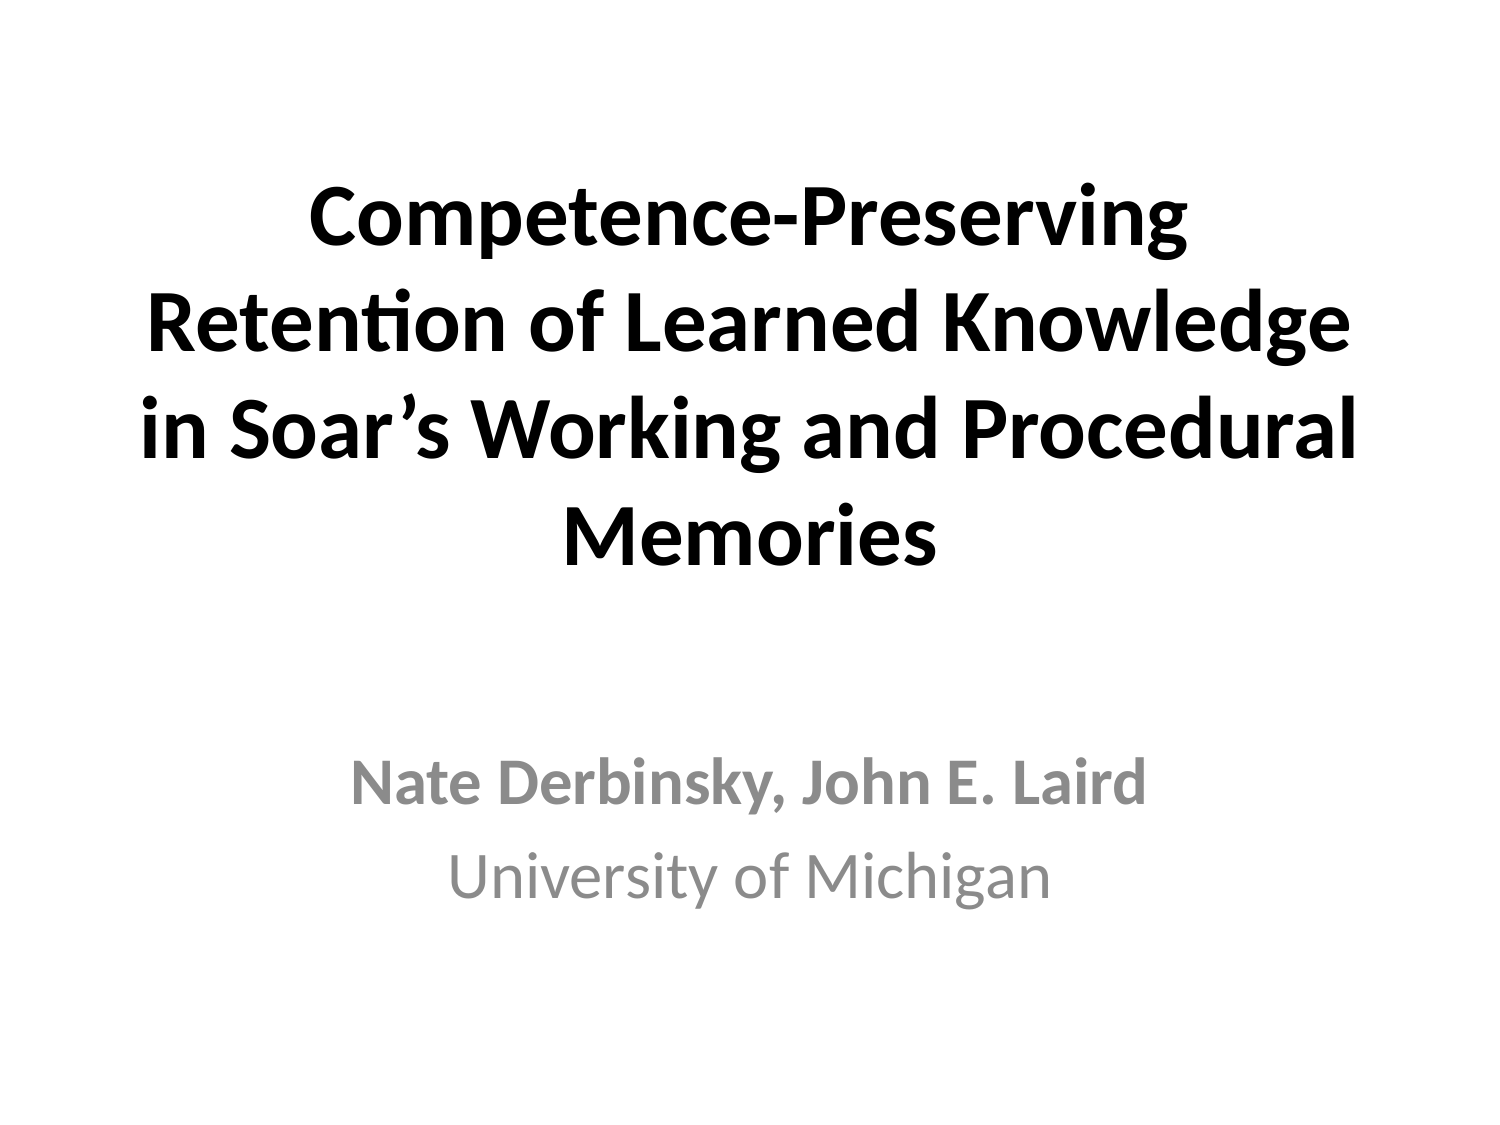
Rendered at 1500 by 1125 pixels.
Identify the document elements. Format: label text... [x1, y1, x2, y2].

title Competence-Preserving Retention of Learned Knowledge in Soar’s Working and Procedural Memories [112, 148, 1388, 591]
subtitle Nate Derbinsky, John E. Laird University of Michigan [225, 637, 1275, 925]
